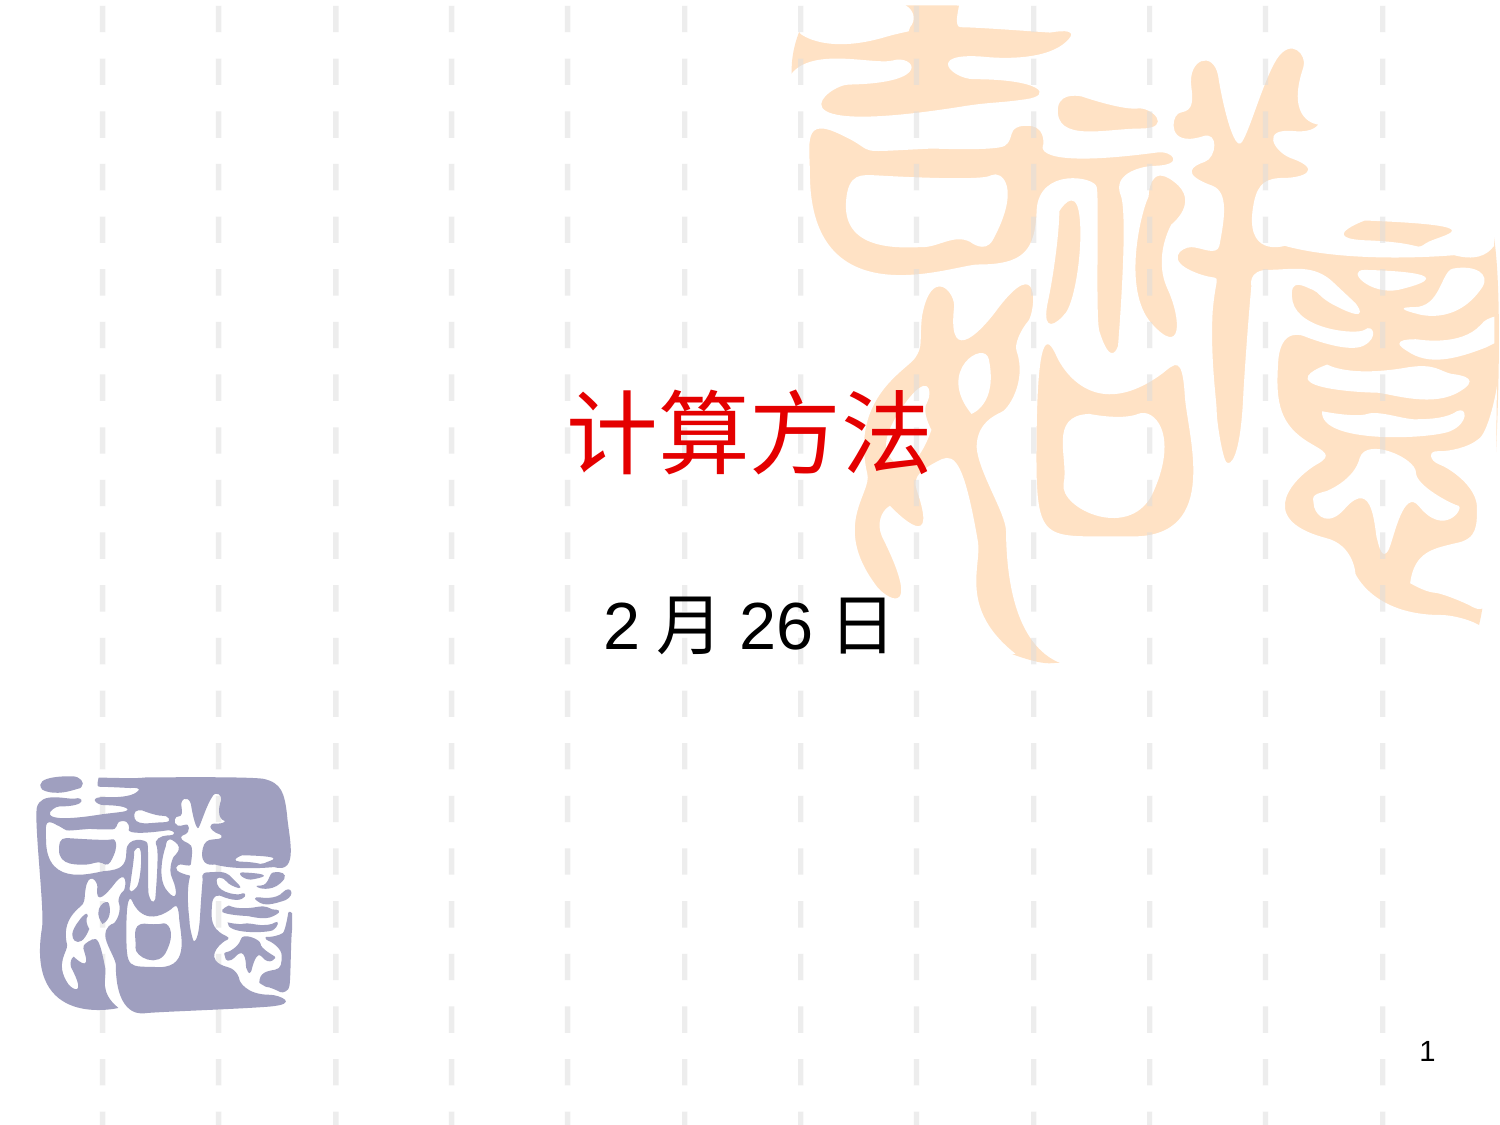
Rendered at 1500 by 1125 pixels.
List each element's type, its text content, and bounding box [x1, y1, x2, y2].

subtitle 2月26日 [225, 575, 1275, 863]
title 计算方法 [112, 337, 1388, 525]
slide_number 1 [1074, 1024, 1451, 1104]
